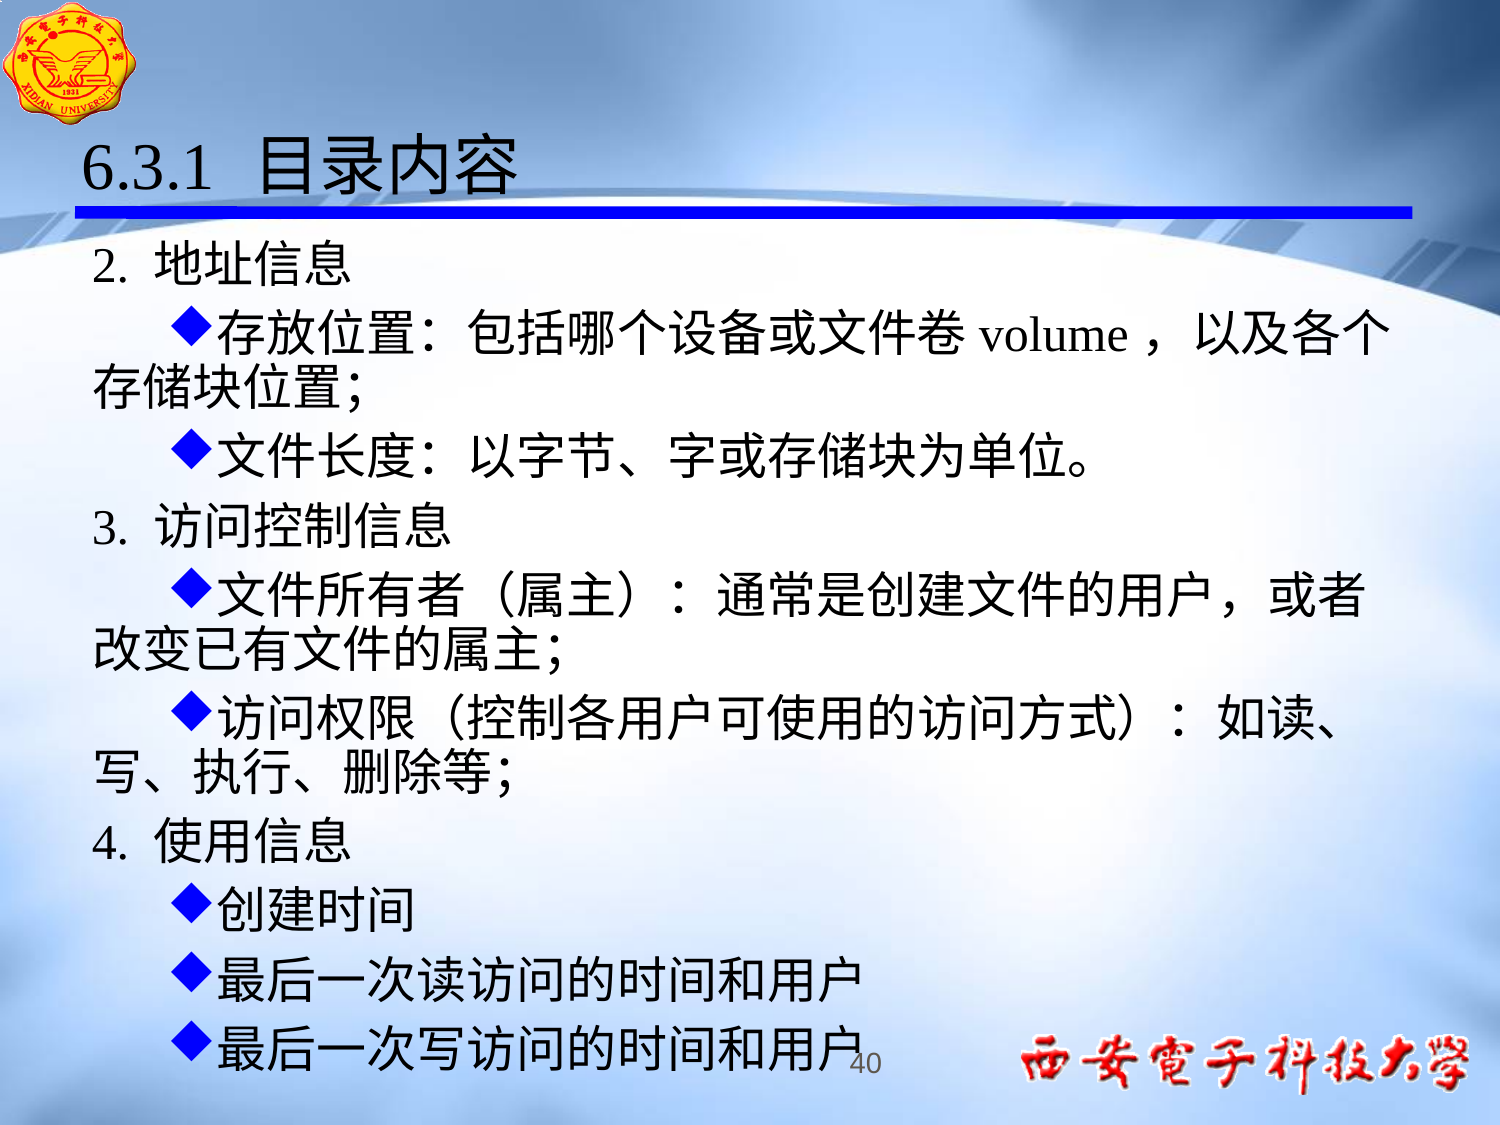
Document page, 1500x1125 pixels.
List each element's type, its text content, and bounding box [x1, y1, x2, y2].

text_box 6.3.1 目录内容 [66, 24, 1413, 213]
text_box 2. 地址信息 存放位置：包括哪个设备或文件卷volume，以及各个存储块位置； 文件长度：以字节、字或存储块为单位。 3. 访问控制信息 文件所有者（属主）：通常是创建文件的用户，或者改变已有文件的属主； 访问权限（控制各用户可使用的访问方式）：如读、写、执行、删除等； 4. 使用信息 创建时间 最后一次读访问的时间和用户 最后一次写访问的时间和用户 [76, 231, 1419, 1092]
picture [0, 0, 1500, 1125]
